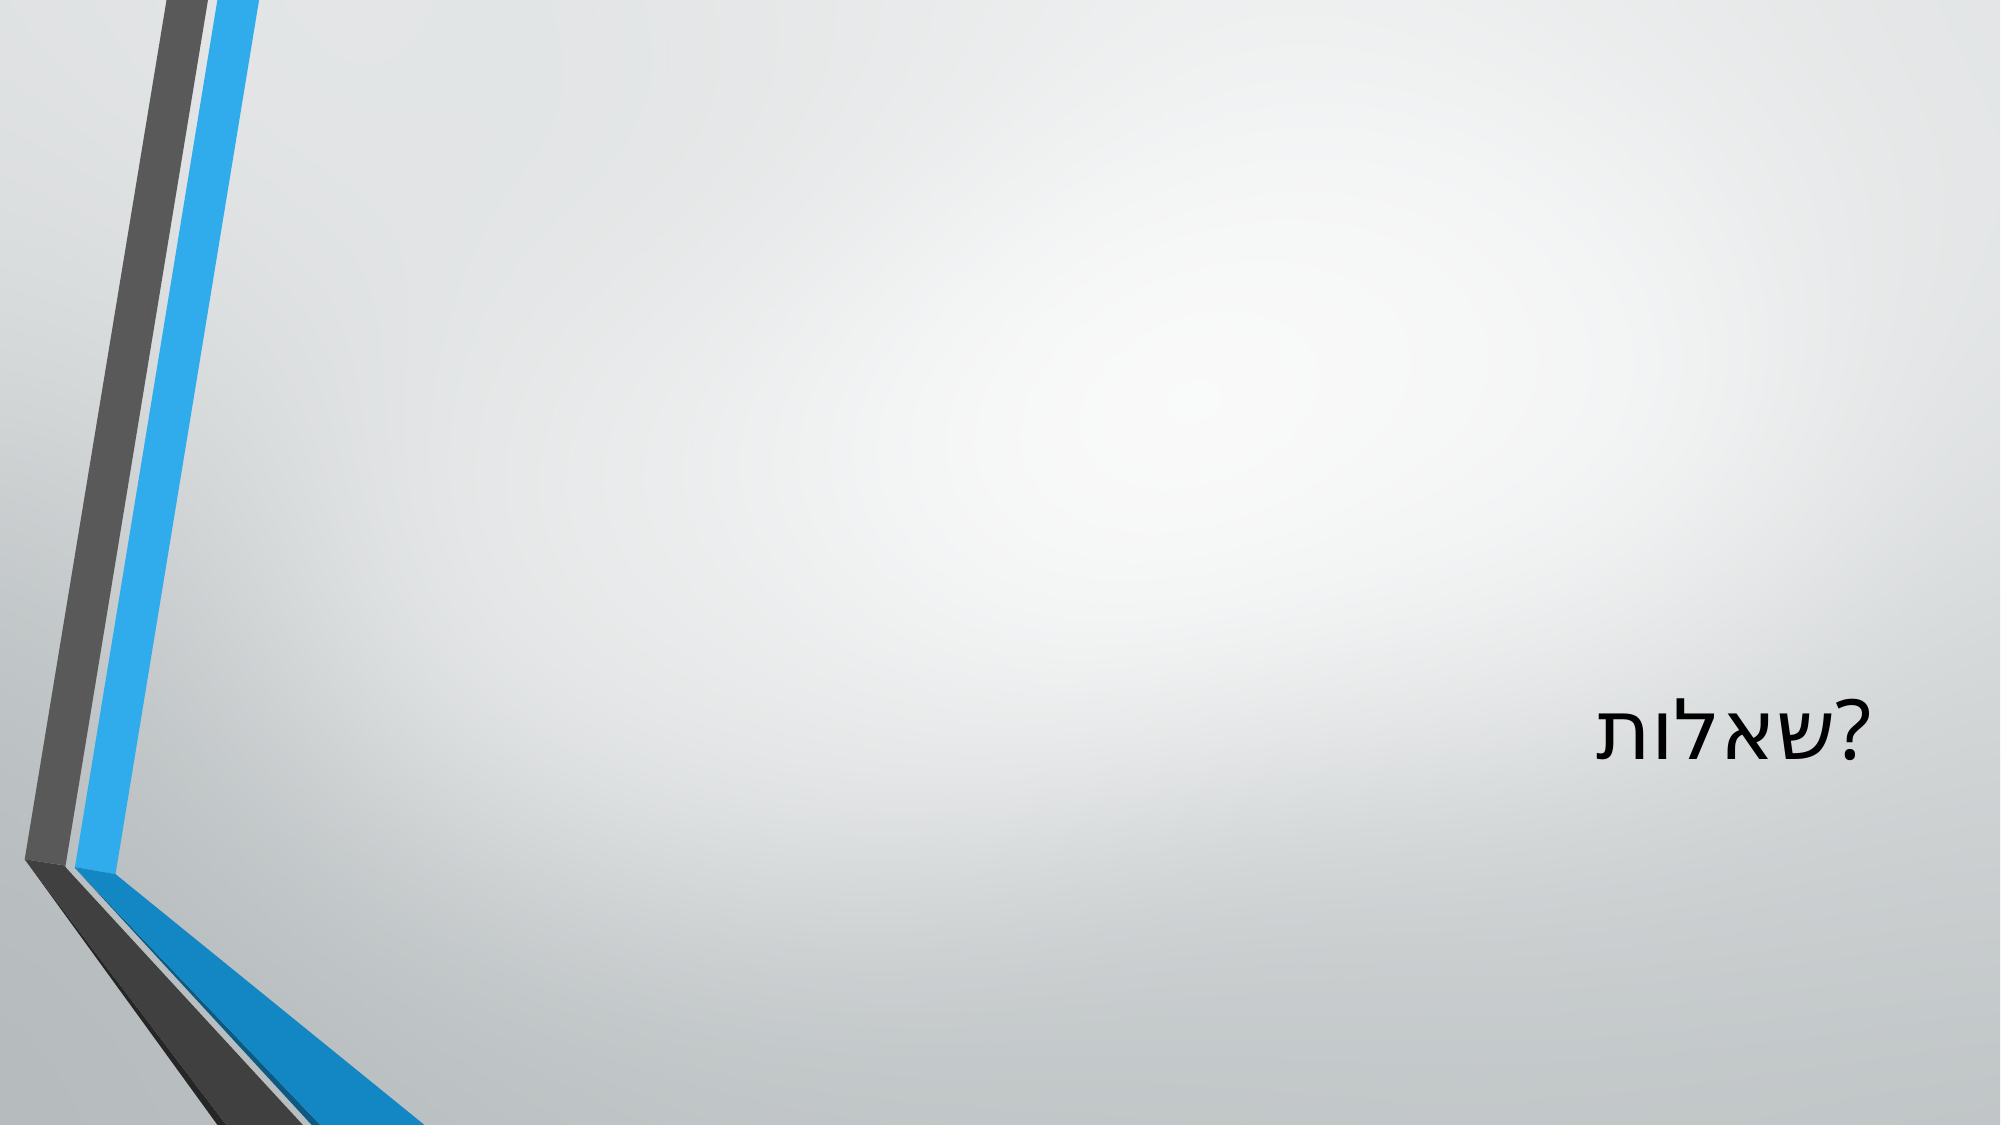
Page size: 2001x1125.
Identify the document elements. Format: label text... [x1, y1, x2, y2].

title שאלות? [421, 437, 1887, 784]
